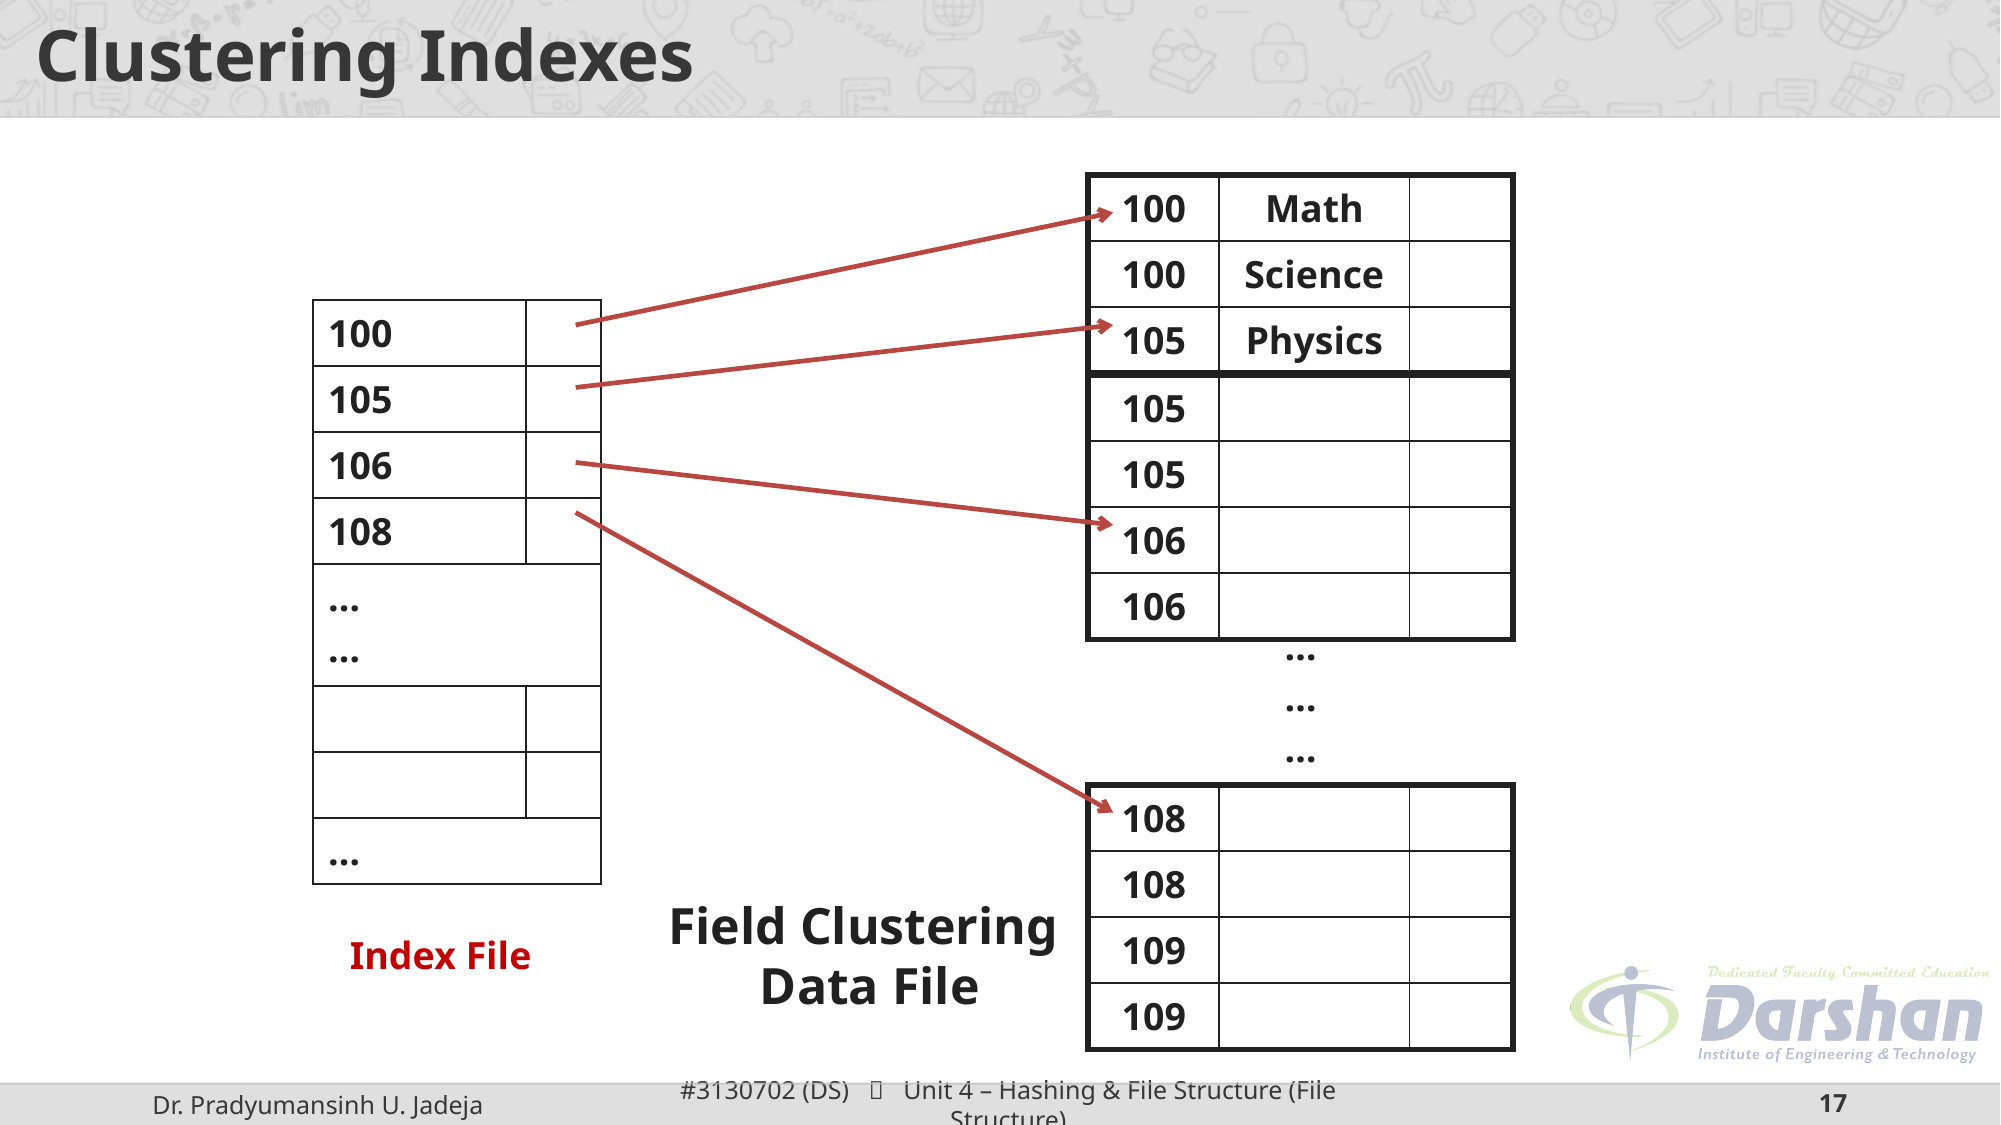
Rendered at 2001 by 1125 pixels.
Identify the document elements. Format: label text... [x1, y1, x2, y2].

table_header [1410, 178, 1510, 240]
table_header [1220, 788, 1409, 850]
table_header [1410, 378, 1510, 440]
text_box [575, 324, 1114, 388]
table_cell 106 [1114, 508, 1218, 572]
table_cell [1410, 852, 1510, 916]
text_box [575, 212, 1114, 324]
table_cell 109 [1091, 984, 1218, 1047]
table_cell [1410, 508, 1510, 572]
text_box Index File [334, 924, 547, 985]
table_cell … [314, 819, 600, 883]
table_cell 105 [314, 367, 525, 431]
table_header [527, 301, 575, 365]
table_cell 100 [1114, 242, 1218, 306]
table_header 100 [1091, 178, 1218, 240]
table_cell [1220, 442, 1409, 506]
table_cell [1410, 442, 1510, 506]
table_cell … … [314, 565, 575, 685]
table_cell [527, 687, 575, 751]
table_header [1220, 378, 1409, 440]
table_cell [1220, 984, 1409, 1047]
table_cell [527, 753, 600, 817]
table_cell 105 [1091, 442, 1218, 506]
table_cell 106 [314, 433, 525, 497]
table_cell [314, 687, 525, 751]
text_box Field Clustering Data File [653, 887, 1087, 1022]
table_header [1410, 788, 1510, 850]
table_cell Science [1220, 242, 1409, 306]
table_header 105 [1091, 378, 1218, 440]
table_cell 105 [1114, 308, 1218, 370]
table_header Math [1220, 178, 1409, 240]
table_header 108 [1091, 788, 1218, 850]
table_cell 108 [314, 499, 525, 563]
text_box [575, 462, 1114, 512]
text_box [575, 512, 1114, 813]
table_cell Physics [1220, 308, 1409, 370]
table_cell [1220, 918, 1409, 982]
table_cell [1220, 574, 1409, 613]
table_cell [314, 753, 525, 817]
table_cell [527, 433, 600, 497]
table_cell 109 [1091, 918, 1218, 982]
table_cell 106 [1114, 574, 1218, 613]
table_cell [1410, 918, 1510, 982]
table_cell [1220, 852, 1409, 916]
title Clustering Indexes [0, 0, 2000, 117]
table_header 100 [314, 301, 525, 365]
table_cell [527, 367, 600, 431]
table_cell [1410, 574, 1510, 613]
table_header … … … [1114, 613, 1513, 788]
table_cell [527, 499, 575, 563]
table_cell [1410, 308, 1510, 370]
table_cell [1410, 984, 1510, 1047]
table_cell [1220, 508, 1409, 572]
table_cell [1410, 242, 1510, 306]
table_cell 108 [1091, 852, 1218, 916]
